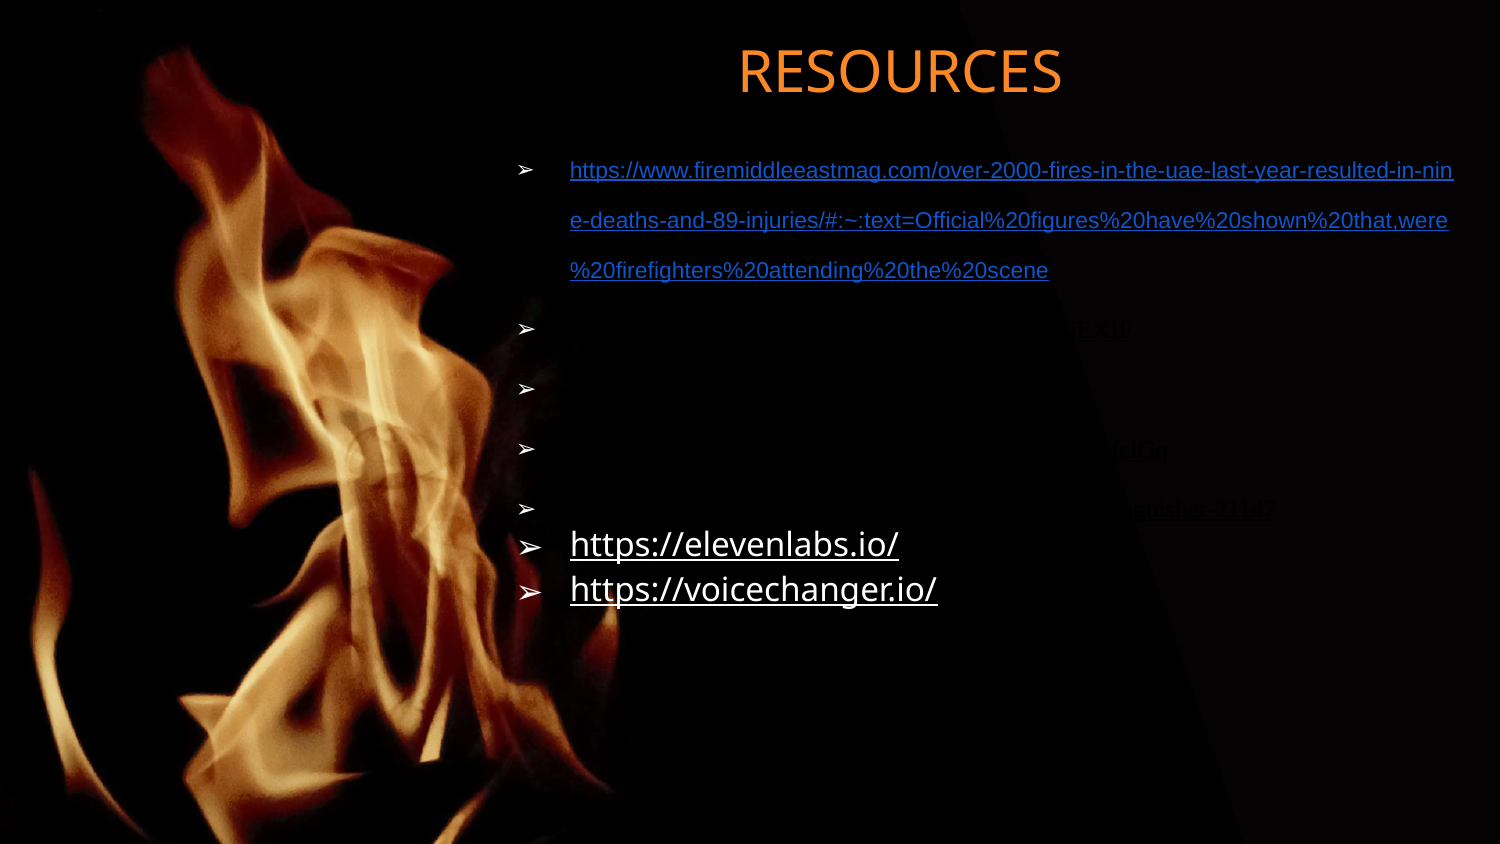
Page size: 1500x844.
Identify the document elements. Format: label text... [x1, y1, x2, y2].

title RESOURCES [722, 18, 1500, 113]
list https://www.firemiddleeastmag.com/over-2000-fires-in-the-uae-last-year-resulted-in-nine-deaths-and-89-injuries/#:~:text=Official%20figures%20have%20shown%20that,were%20firefighters%20attending%20the%20scene https://youtu.be/QYBVHJm6tS4?si=i-rQyd2ZLJ5iEXIF https://skfb.ly/oKQvN https://youtu.be/GdwhlKKw0Lc?si=08LB2iQYWMKfclGq https://assetstore.unity.com/packages/3d/props/fire-extinguisher-21147 https://elevenlabs.io/ https://voicechanger.io/ [479, 112, 1479, 832]
picture [0, 0, 1500, 844]
